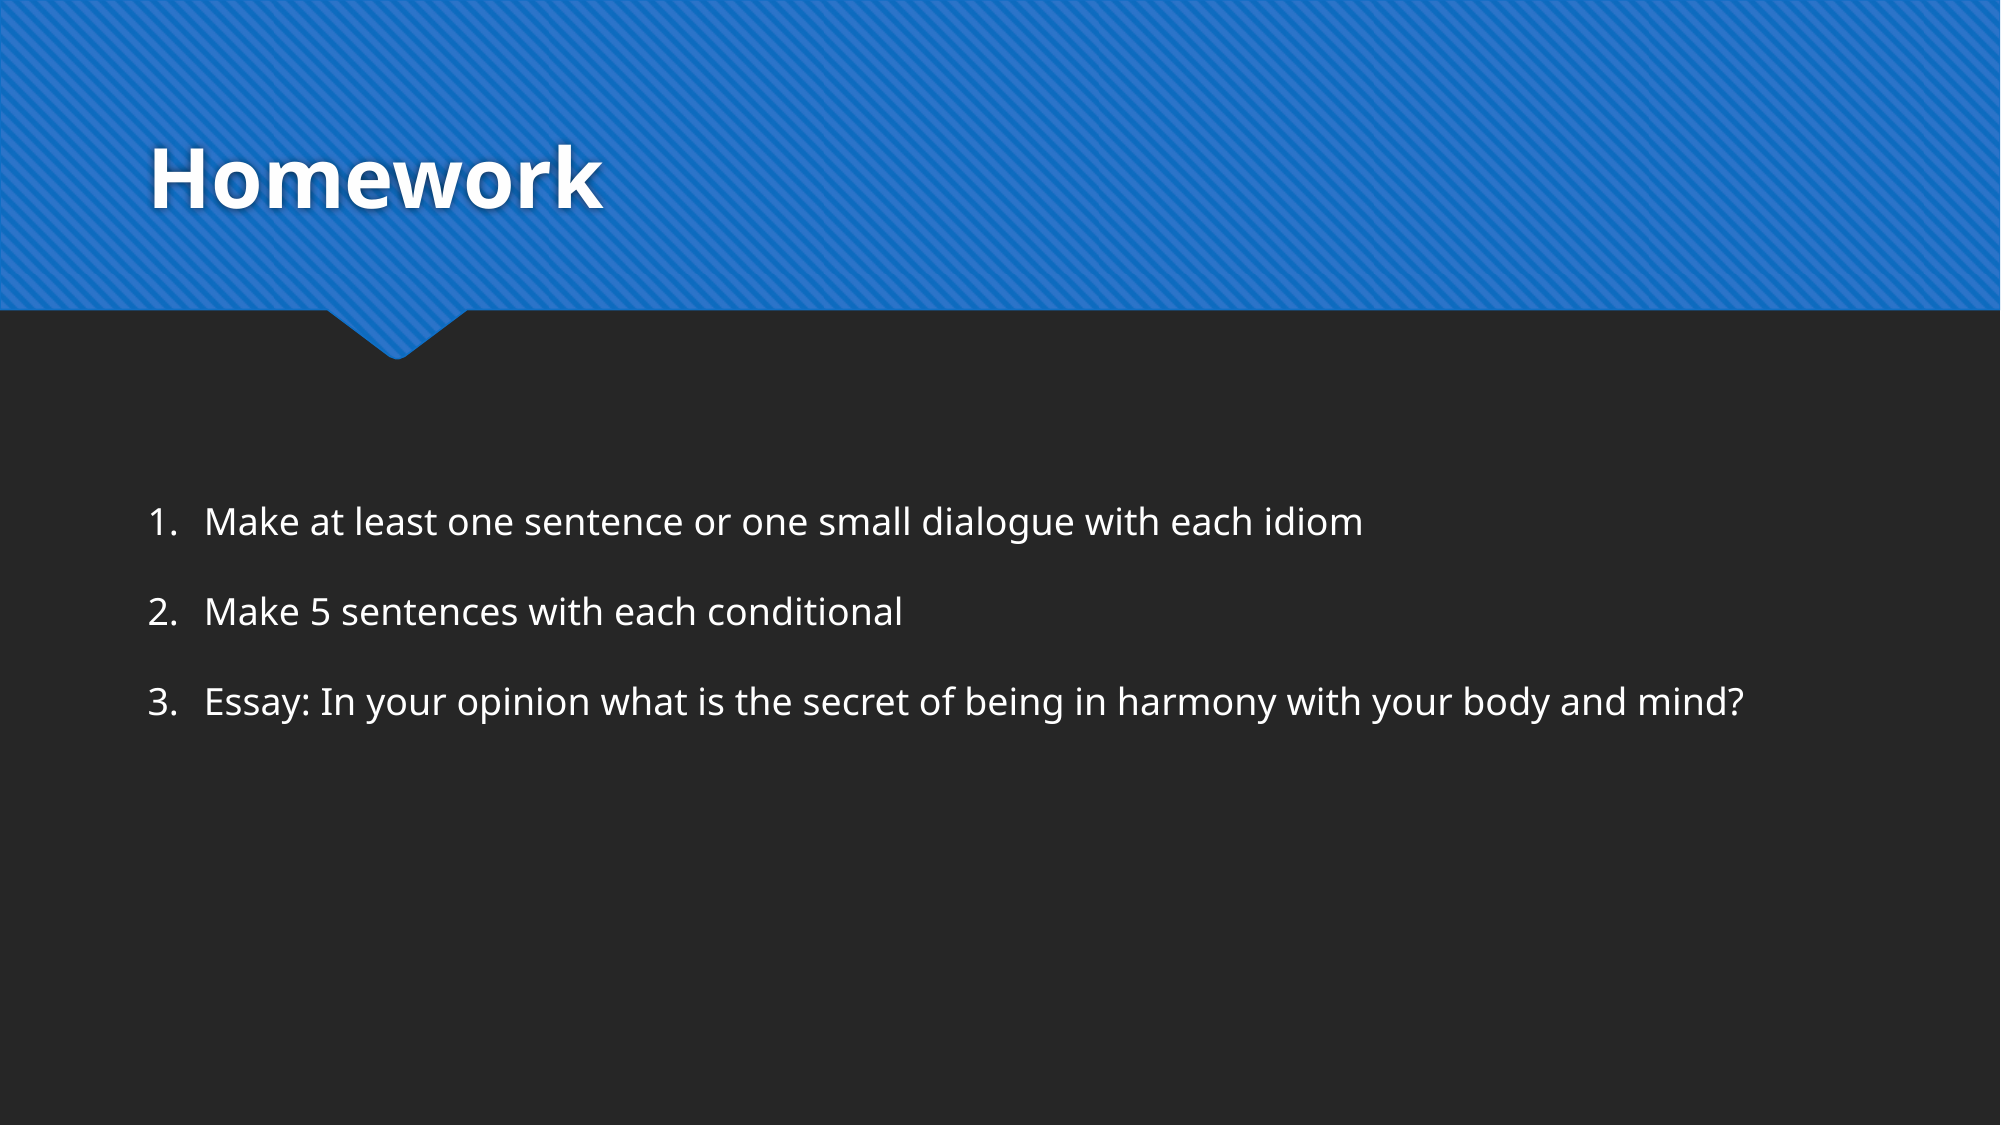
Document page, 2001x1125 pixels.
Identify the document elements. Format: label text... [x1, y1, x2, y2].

title Homework [132, 73, 1868, 233]
text_box Make at least one sentence or one small dialogue with each idiom Make 5 sentences with each conditional Essay: In your opinion what is the secret of being in harmony with your body and mind? [132, 490, 1895, 866]
